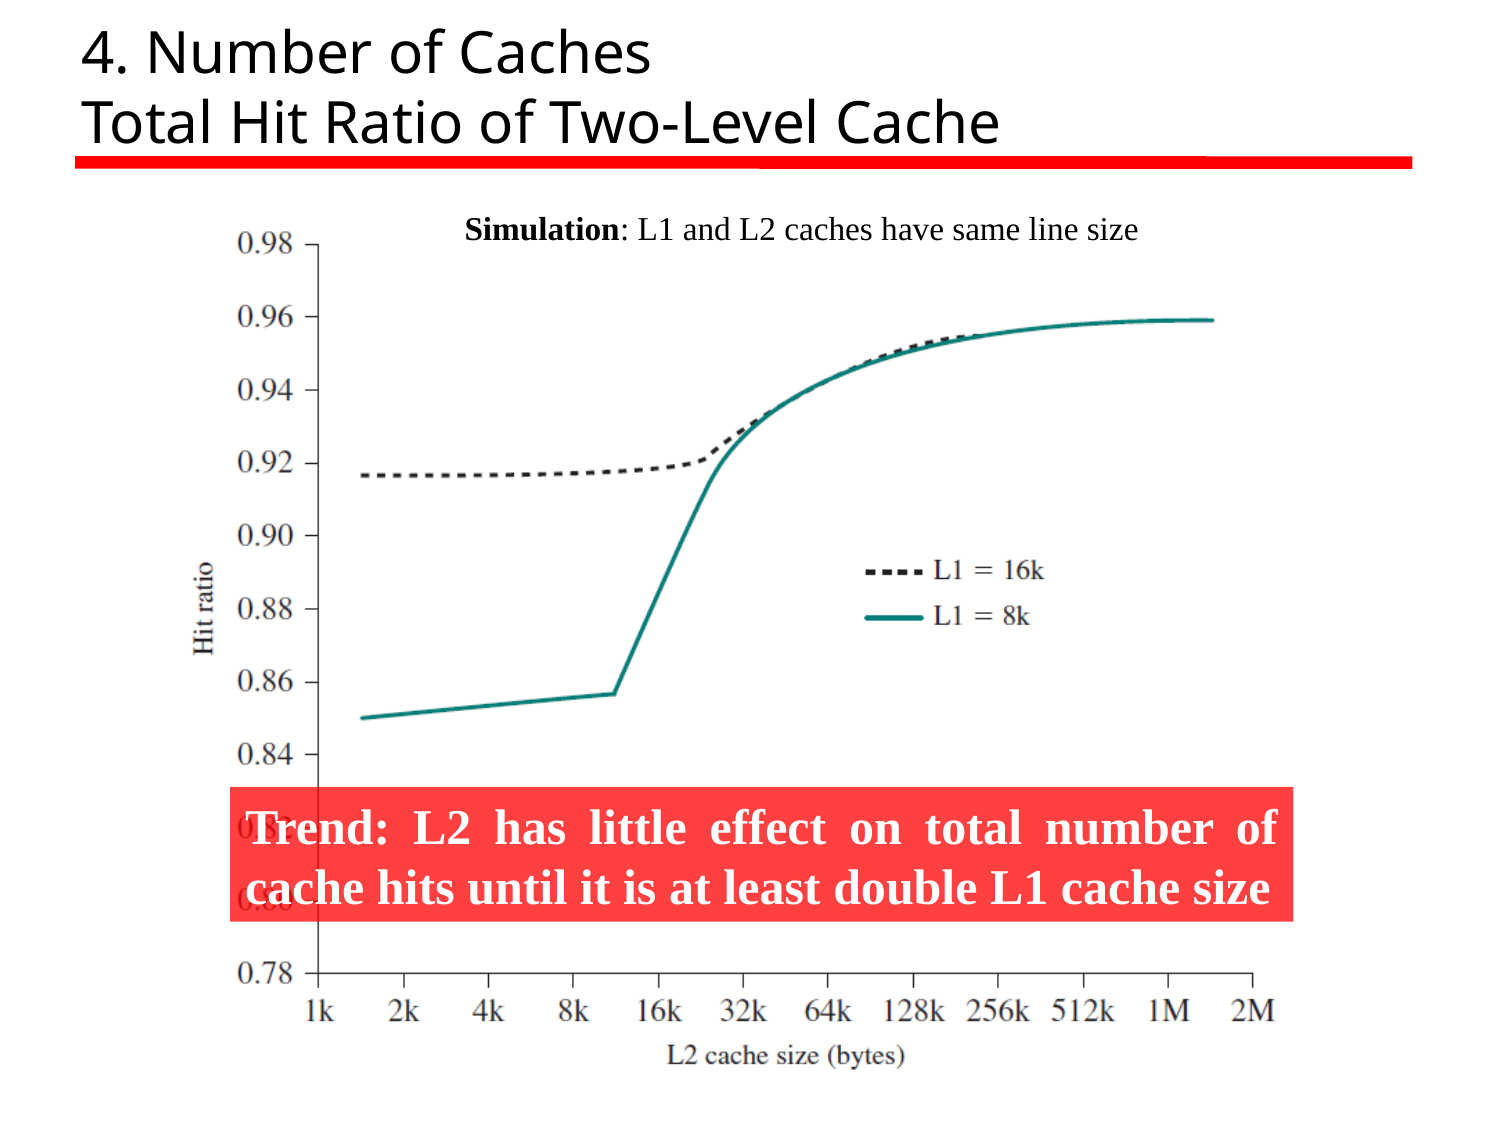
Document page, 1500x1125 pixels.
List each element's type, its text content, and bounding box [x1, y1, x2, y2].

text_box Simulation: L1 and L2 caches have same line size [449, 199, 1155, 230]
title 4. Number of Caches Total Hit Ratio of Two-Level Cache [66, 24, 1413, 163]
picture [182, 231, 1282, 1070]
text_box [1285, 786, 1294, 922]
